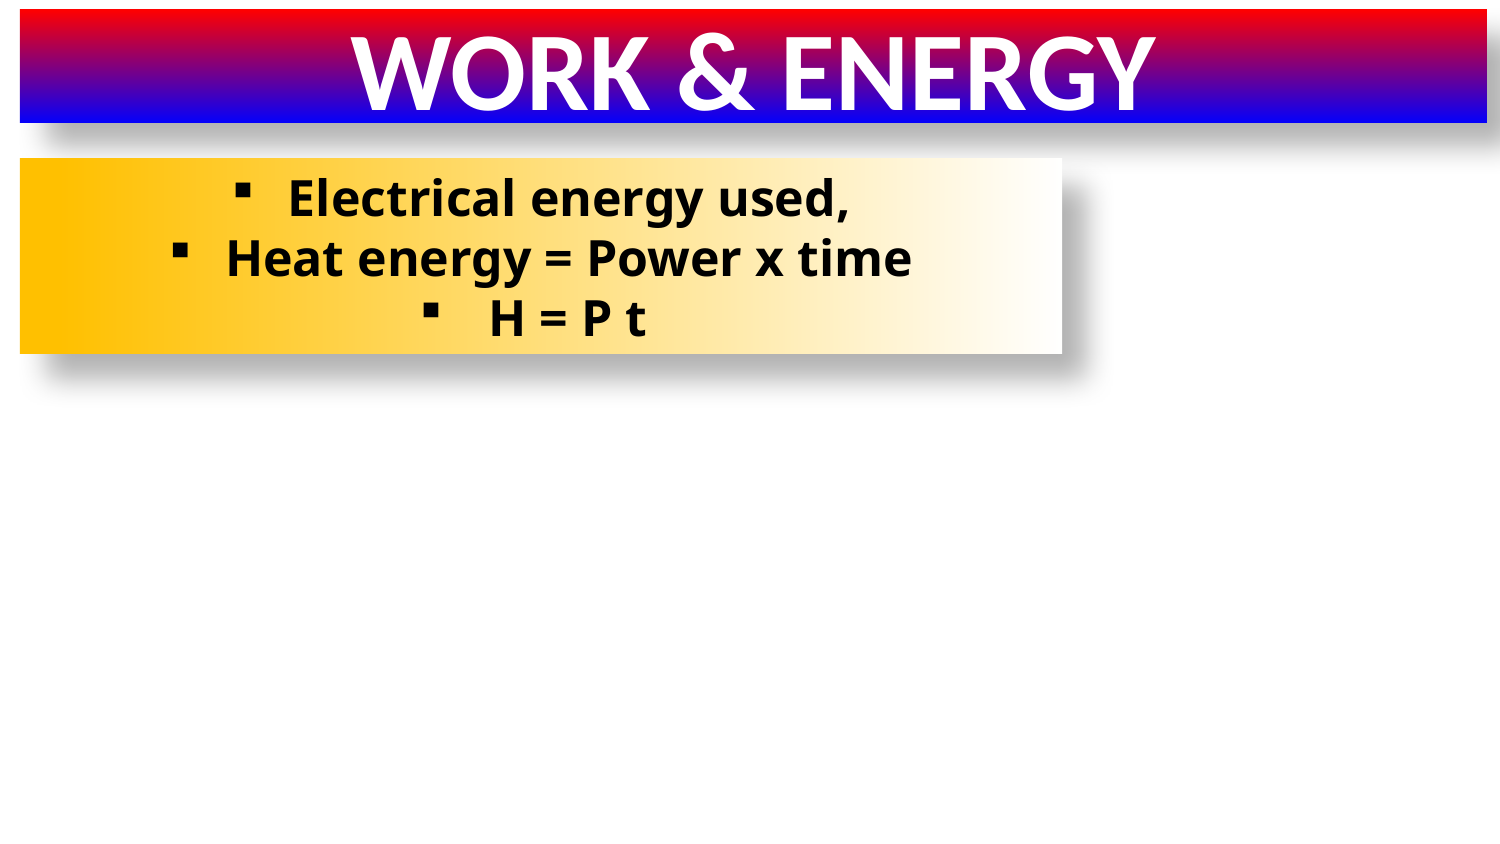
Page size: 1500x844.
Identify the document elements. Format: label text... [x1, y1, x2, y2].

text_box WORK & ENERGY [18, 8, 1489, 124]
text_box Electrical energy used, Heat energy = Power x time H = P t [19, 158, 1063, 354]
